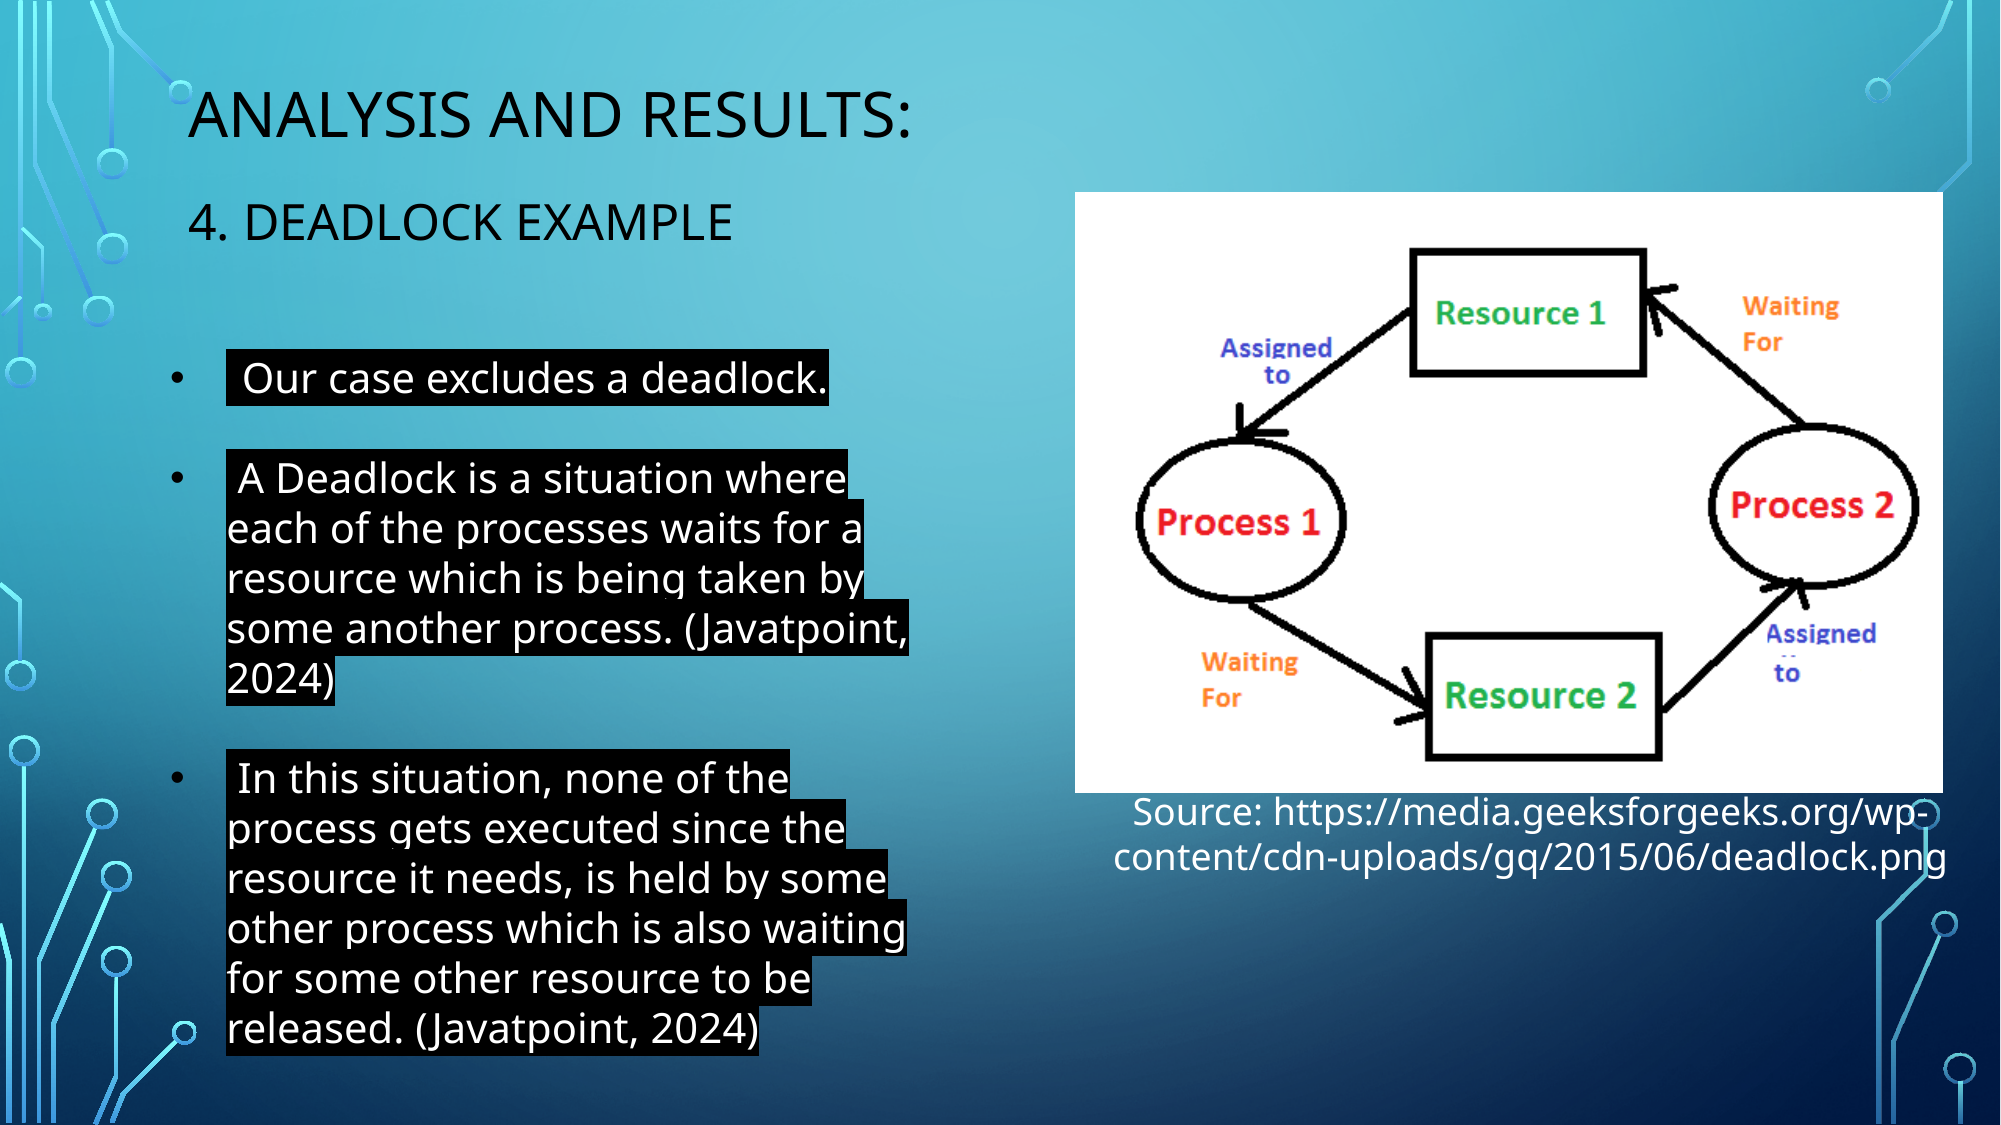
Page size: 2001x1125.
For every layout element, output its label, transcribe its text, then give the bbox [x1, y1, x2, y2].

text_box Source: https://media.geeksforgeeks.org/wp-content/cdn-uploads/gq/2015/06/deadlock.png [1097, 780, 1965, 886]
text_box /Our case excludes a deadlock. .A Deadlock is a situation where each of the processes waits for a resource which is being taken by some another process. (Javatpoint, 2024) .In this situation, none of the process gets executed since the resource it needs, is held by some other process which is also waiting for some other resource to be released. (Javatpoint, 2024) [155, 344, 944, 1060]
text_box Analysis and Results: [173, 51, 962, 184]
text_box 4. DEADLOCK example [173, 183, 807, 258]
picture [1075, 192, 1943, 794]
